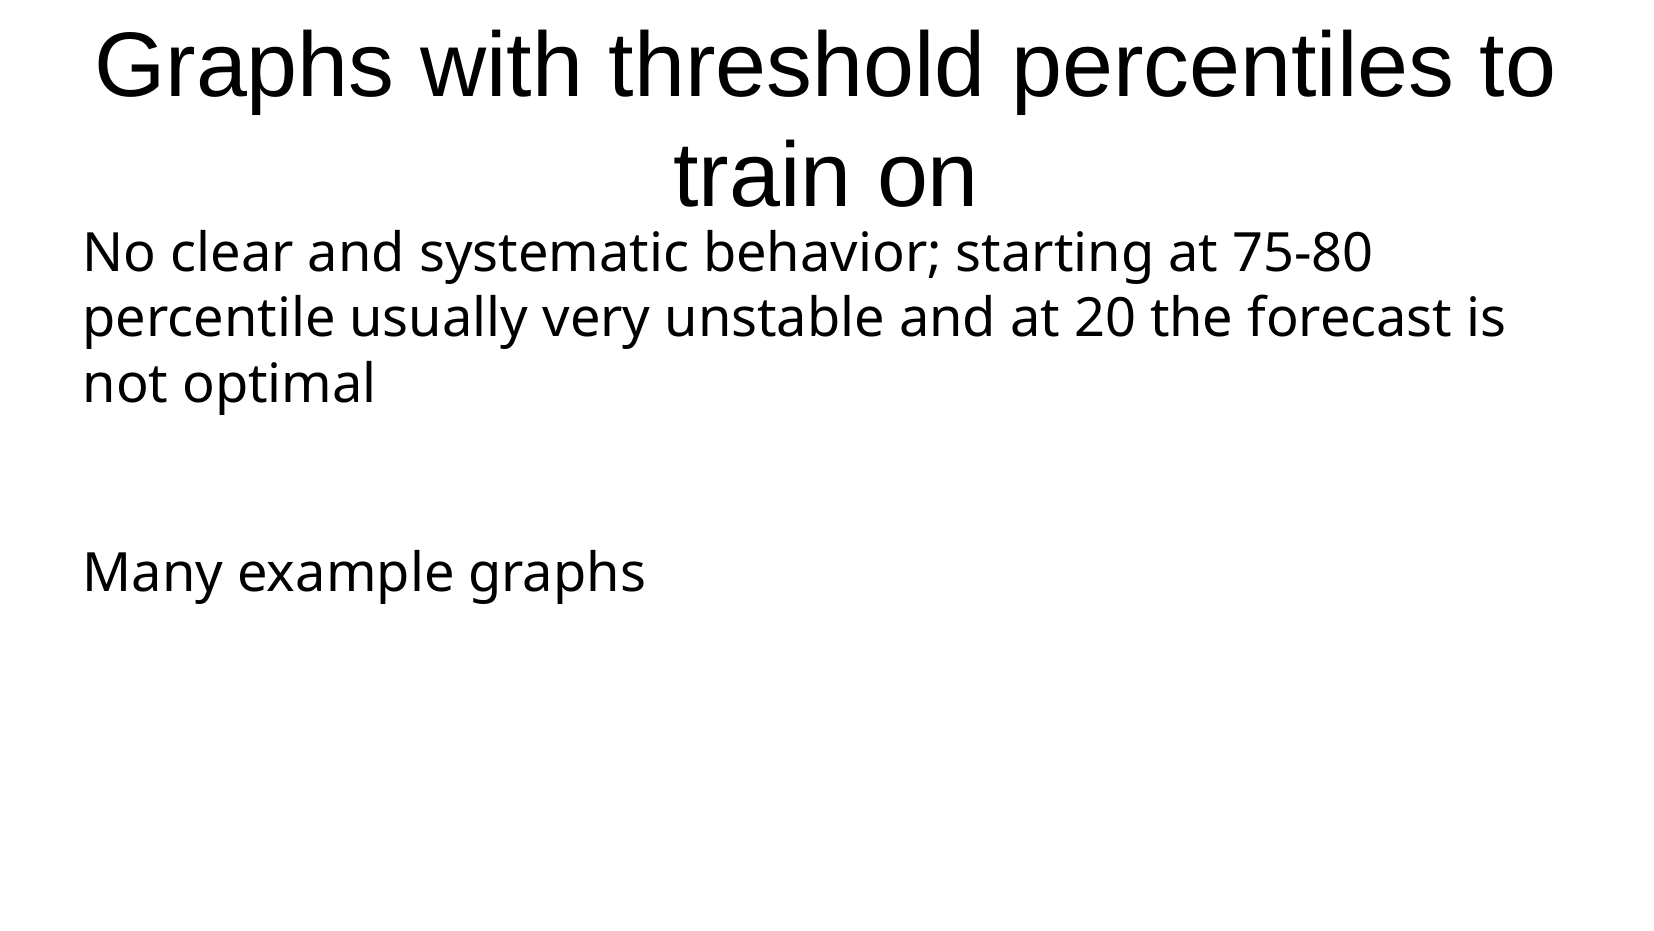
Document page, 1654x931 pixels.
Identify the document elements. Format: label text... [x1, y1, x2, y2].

text_box Graphs with threshold percentiles to train on [82, 37, 1571, 192]
text_box No clear and systematic behavior; starting at 75-80 percentile usually very unstable and at 20 the forecast is not optimal Many example graphs [82, 217, 1571, 915]
